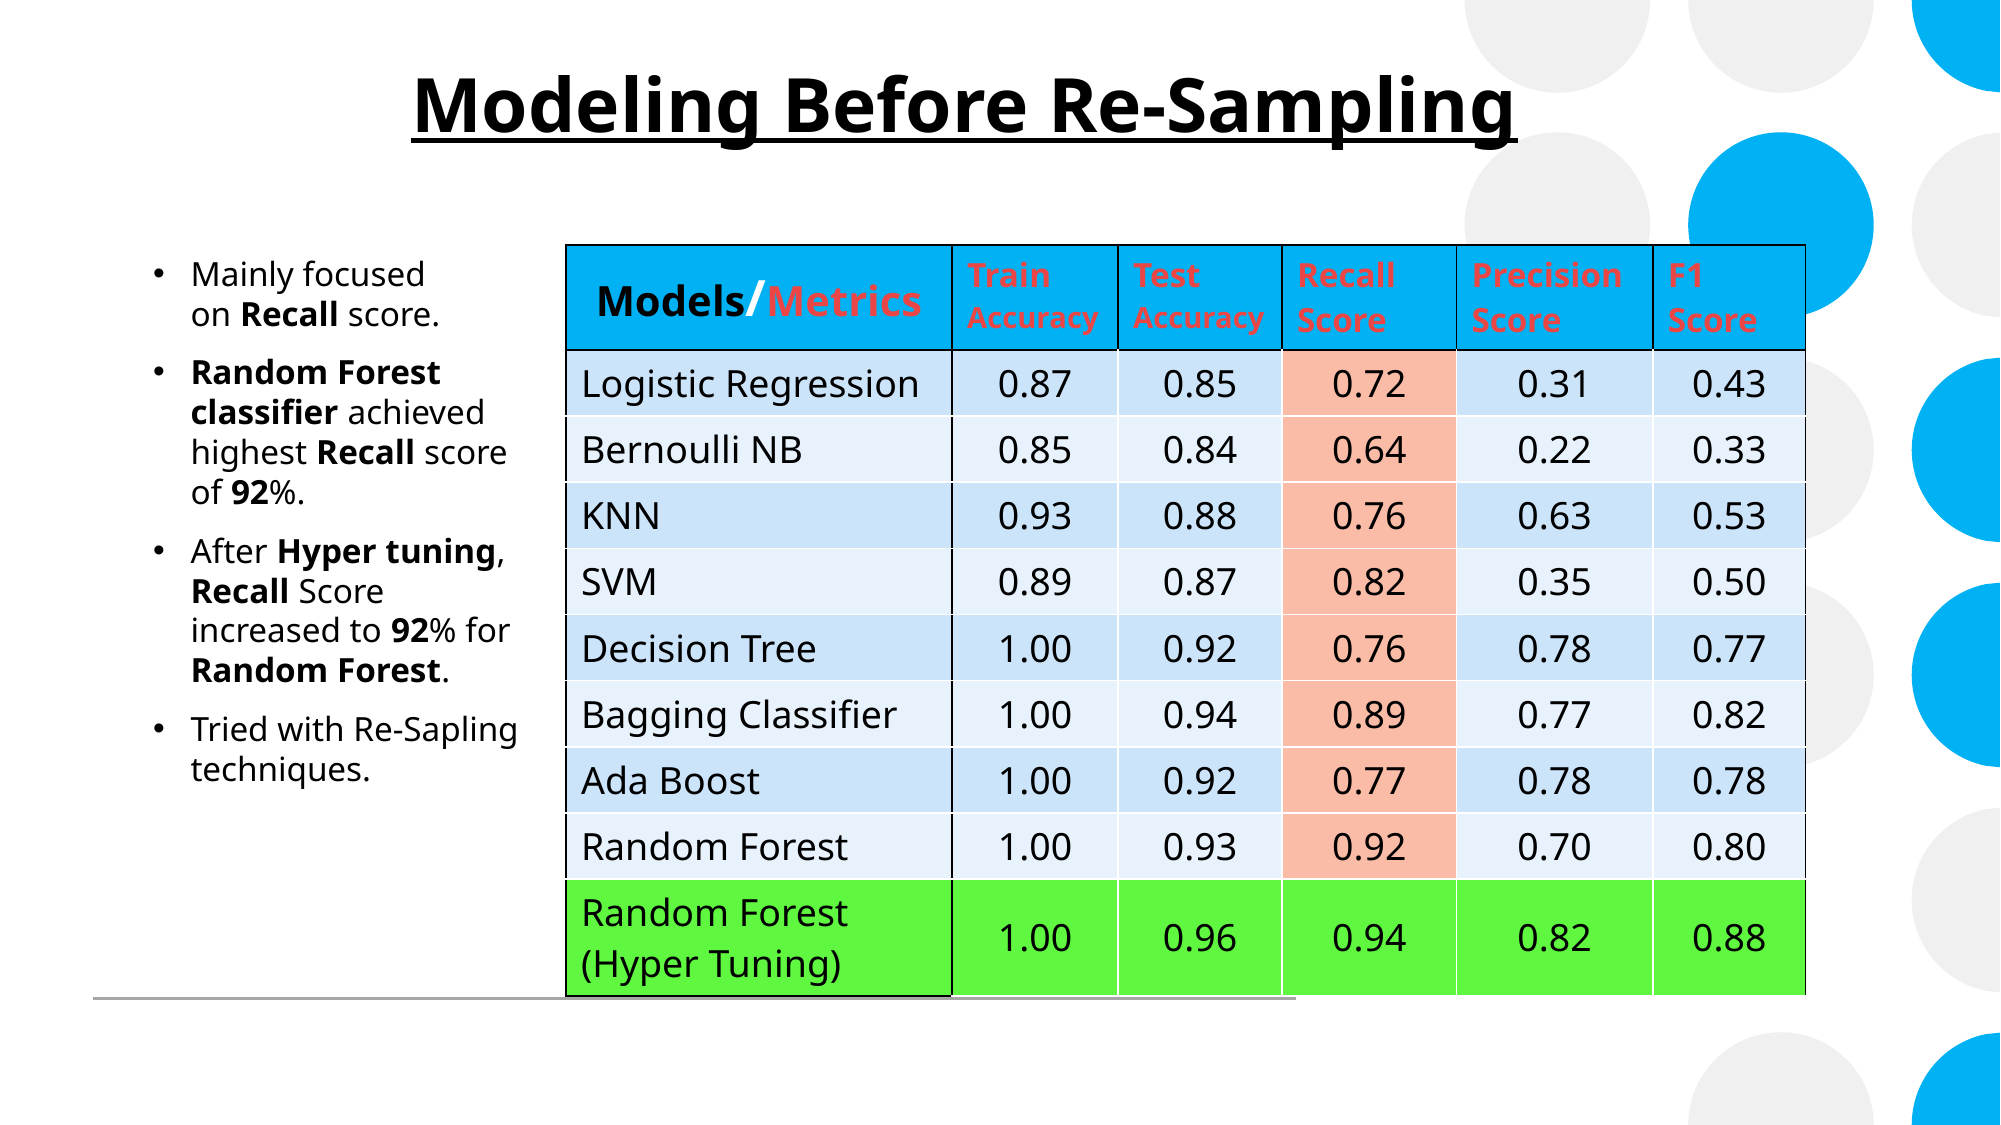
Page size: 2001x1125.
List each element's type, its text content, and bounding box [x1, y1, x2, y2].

table_header Recall Score [1283, 246, 1456, 349]
table_cell Ada Boost [567, 748, 951, 812]
table_cell 0.50 [1654, 549, 1805, 614]
list Mainly focused on Recall score. Random Forest classifier achieved highest Recall score of 92%. After Hyper tuning, Recall Score increased to 92% for Random Forest. Tried with Re-Sapling techniques. [138, 245, 550, 915]
table_cell 0.77 [1654, 615, 1805, 680]
table_cell 0.53 [1654, 483, 1805, 548]
table_cell 0.76 [1283, 615, 1456, 680]
table_cell 0.35 [1457, 549, 1652, 614]
table_cell 0.89 [953, 549, 1117, 614]
table_cell Random Forest (Hyper Tuning) [567, 880, 951, 995]
table_cell 0.63 [1457, 483, 1652, 548]
table_cell 1.00 [953, 615, 1117, 680]
table_cell 0.31 [1457, 351, 1652, 415]
table_cell 0.72 [1283, 351, 1456, 415]
table_cell 0.93 [1119, 814, 1281, 878]
table_cell Random Forest [567, 814, 951, 878]
table_cell 0.85 [953, 417, 1117, 481]
table_cell 1.00 [953, 814, 1117, 878]
table_cell 0.92 [1283, 814, 1456, 878]
table_cell 1.00 [953, 681, 1117, 746]
table_cell 1.00 [953, 748, 1117, 812]
table_header Test Accuracy [1119, 246, 1281, 349]
table_cell 0.94 [1119, 681, 1281, 746]
table_cell 0.70 [1457, 814, 1652, 878]
table_cell Decision Tree [567, 615, 951, 680]
table_cell SVM [567, 549, 951, 614]
table_cell 0.78 [1457, 748, 1652, 812]
table_cell 0.92 [1119, 748, 1281, 812]
table_header F1 Score [1654, 246, 1805, 349]
table_cell 0.82 [1654, 681, 1805, 746]
table_cell 0.82 [1457, 880, 1652, 995]
table_cell 0.93 [953, 483, 1117, 548]
table_cell 0.87 [1119, 549, 1281, 614]
table_cell 0.78 [1457, 615, 1652, 680]
table_cell 0.22 [1457, 417, 1652, 481]
table_cell Logistic Regression [567, 351, 951, 415]
table_cell 0.85 [1119, 351, 1281, 415]
table_cell 1.00 [953, 880, 1117, 995]
table_cell 0.92 [1119, 615, 1281, 680]
table_cell KNN [567, 483, 951, 548]
table_header Models/Metrics [567, 246, 951, 349]
table_cell 0.76 [1283, 483, 1456, 548]
table_cell Bagging Classifier [567, 681, 951, 746]
table_cell 0.84 [1119, 417, 1281, 481]
table_cell 0.64 [1283, 417, 1456, 481]
table_cell 0.78 [1654, 748, 1805, 812]
table_cell 0.77 [1457, 681, 1652, 746]
table_cell 0.43 [1654, 351, 1805, 415]
table_cell 0.77 [1283, 748, 1456, 812]
table_cell 0.96 [1119, 880, 1281, 995]
table_cell 0.82 [1283, 549, 1456, 614]
table_cell 0.87 [953, 351, 1117, 415]
table_header Train Accuracy [953, 246, 1117, 349]
title Modeling Before Re-Sampling [396, 49, 1604, 212]
table_cell 0.88 [1119, 483, 1281, 548]
table_cell 0.33 [1654, 417, 1805, 481]
table_cell 0.80 [1654, 814, 1805, 878]
table_header Precision Score [1457, 246, 1652, 349]
table_cell 0.94 [1283, 880, 1456, 995]
table_cell 0.89 [1283, 681, 1456, 746]
table_cell Bernoulli NB [567, 417, 951, 481]
table_cell 0.88 [1654, 880, 1805, 995]
